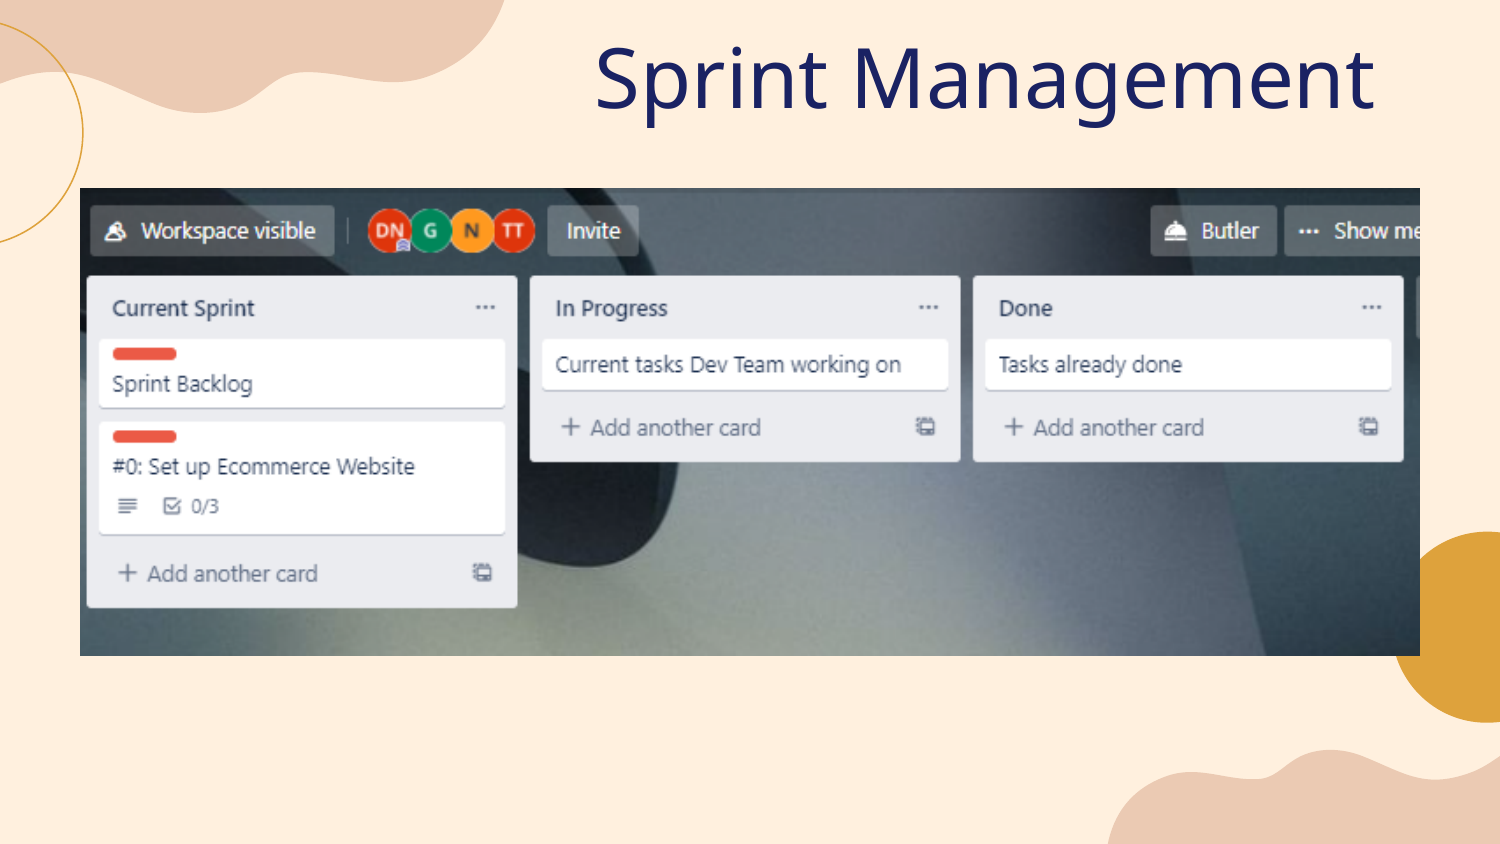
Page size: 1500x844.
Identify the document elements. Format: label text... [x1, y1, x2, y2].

title Sprint Management [511, 26, 1460, 126]
picture [80, 187, 1420, 656]
